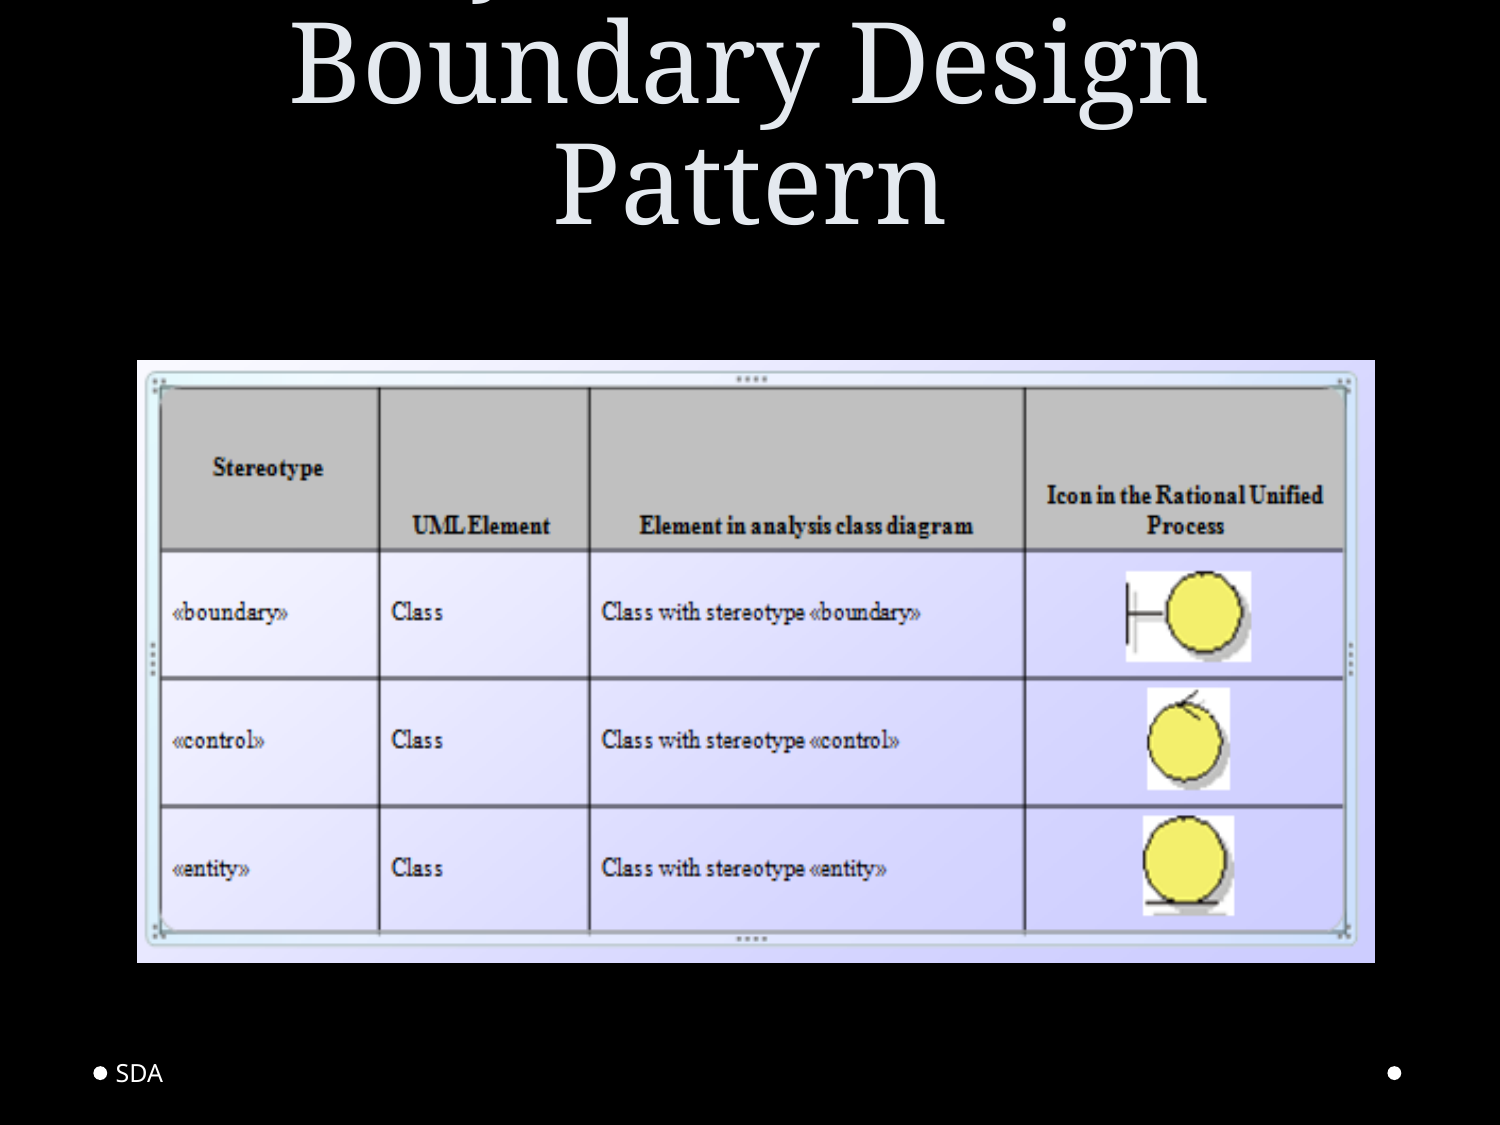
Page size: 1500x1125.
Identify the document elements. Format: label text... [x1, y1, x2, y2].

footer SDA [108, 1042, 576, 1103]
picture [137, 359, 1376, 963]
title Entity, Control, and Boundary Design Pattern [75, 187, 1425, 375]
